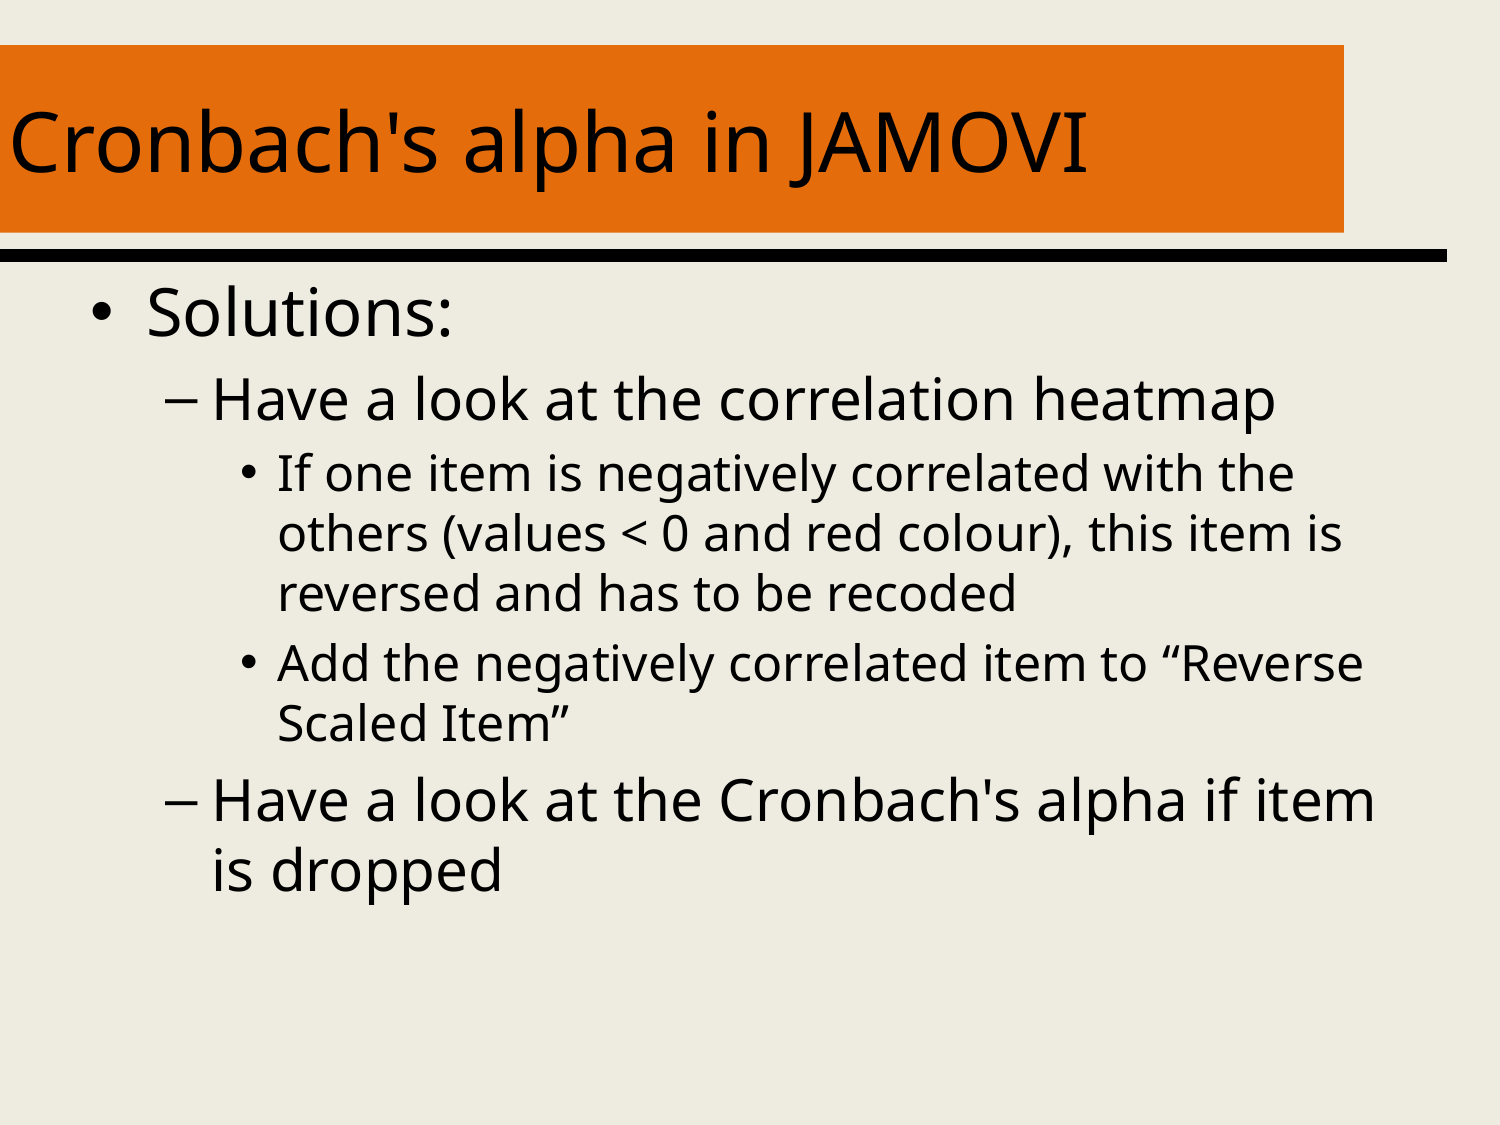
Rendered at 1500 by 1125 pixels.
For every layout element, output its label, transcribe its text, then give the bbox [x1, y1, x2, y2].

list Solutions: Have a look at the correlation heatmap If one item is negatively correlated with the others (values < 0 and red colour), this item is reversed and has to be recoded Add the negatively correlated item to “Reverse Scaled Item” Have a look at the Cronbach's alpha if item is dropped [75, 262, 1425, 1047]
title Cronbach's alpha in JAMOVI [0, 45, 1344, 233]
